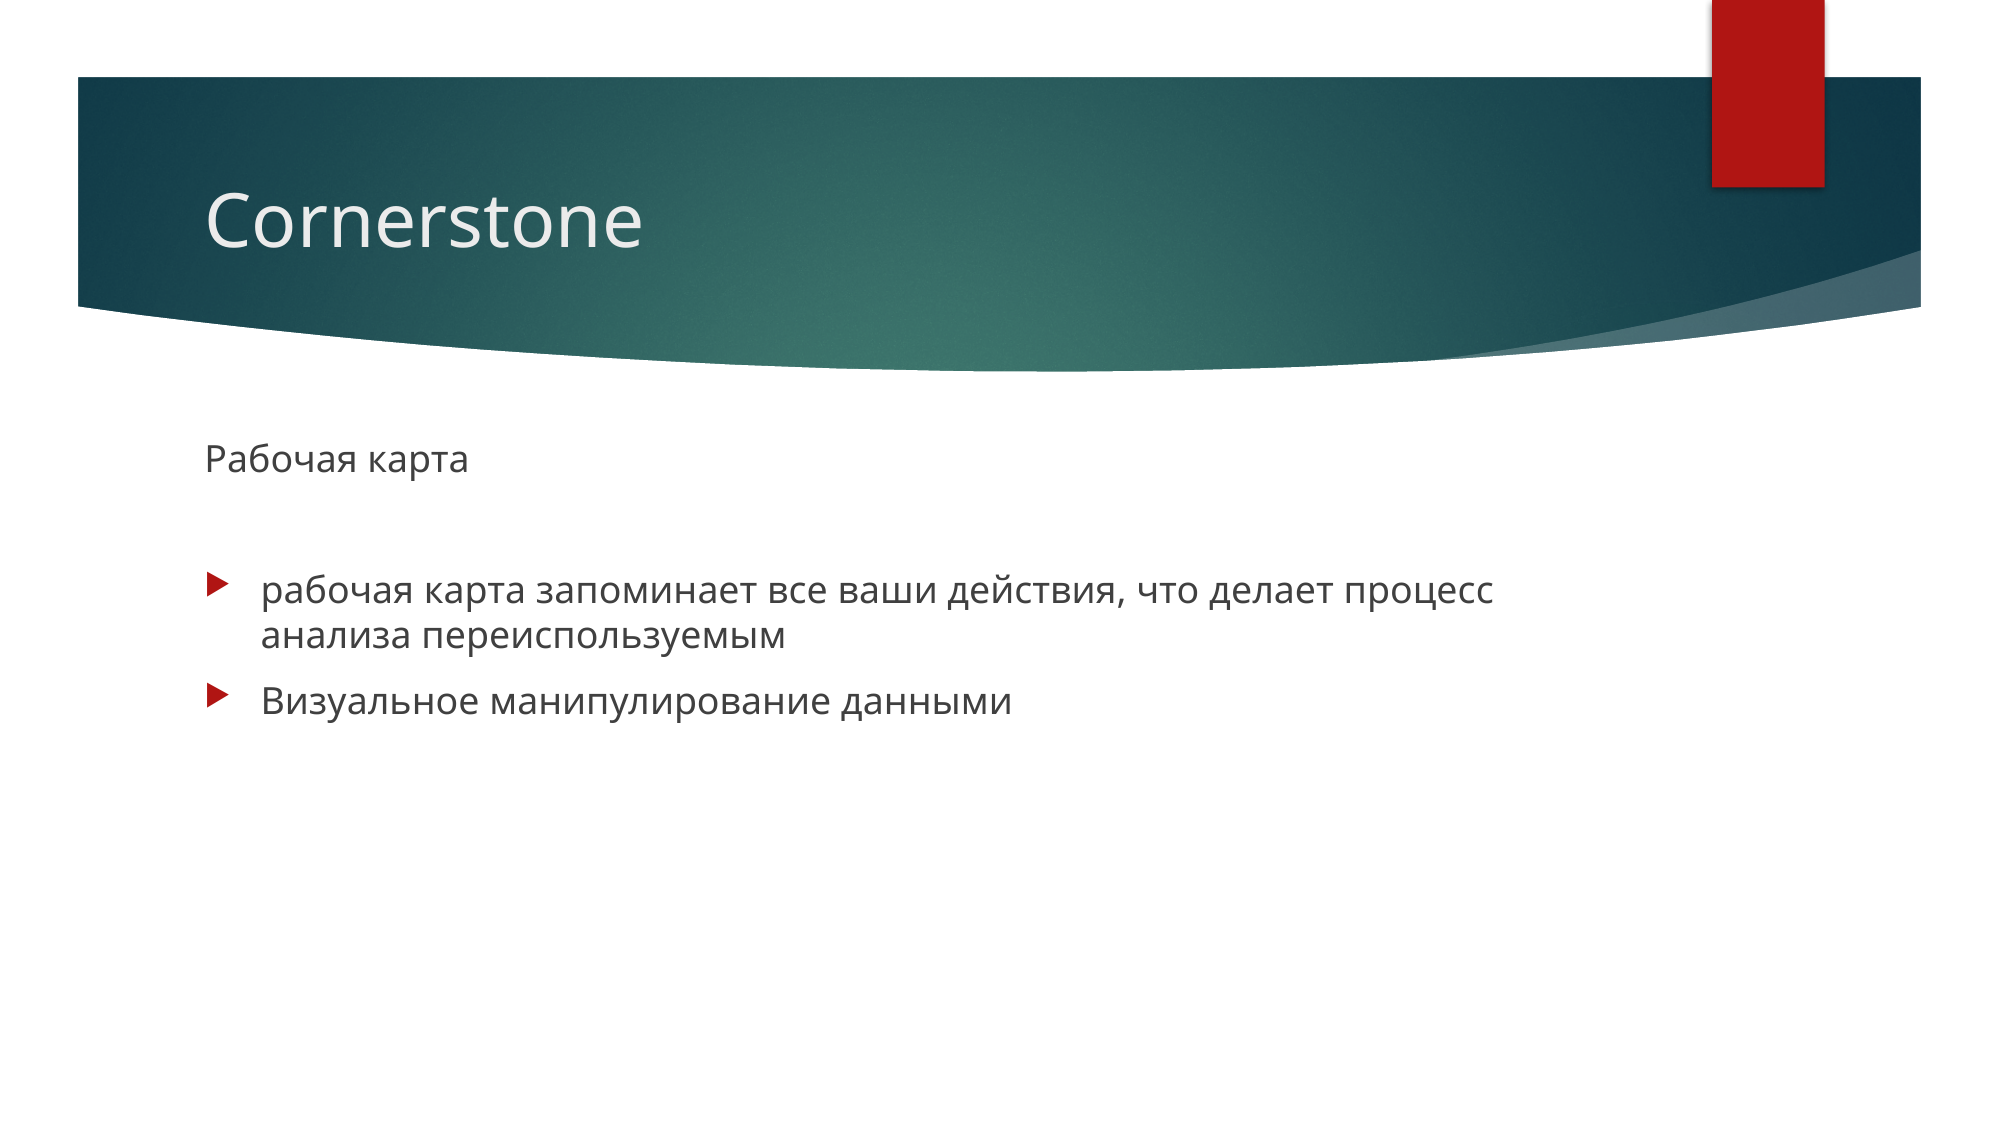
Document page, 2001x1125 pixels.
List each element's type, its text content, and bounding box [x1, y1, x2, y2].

title Cornerstone [189, 159, 1638, 276]
list Рабочая карта рабочая карта запоминает все ваши действия, что делает процесс анализа переиспользуемым Визуальное манипулирование данными [189, 427, 1638, 988]
